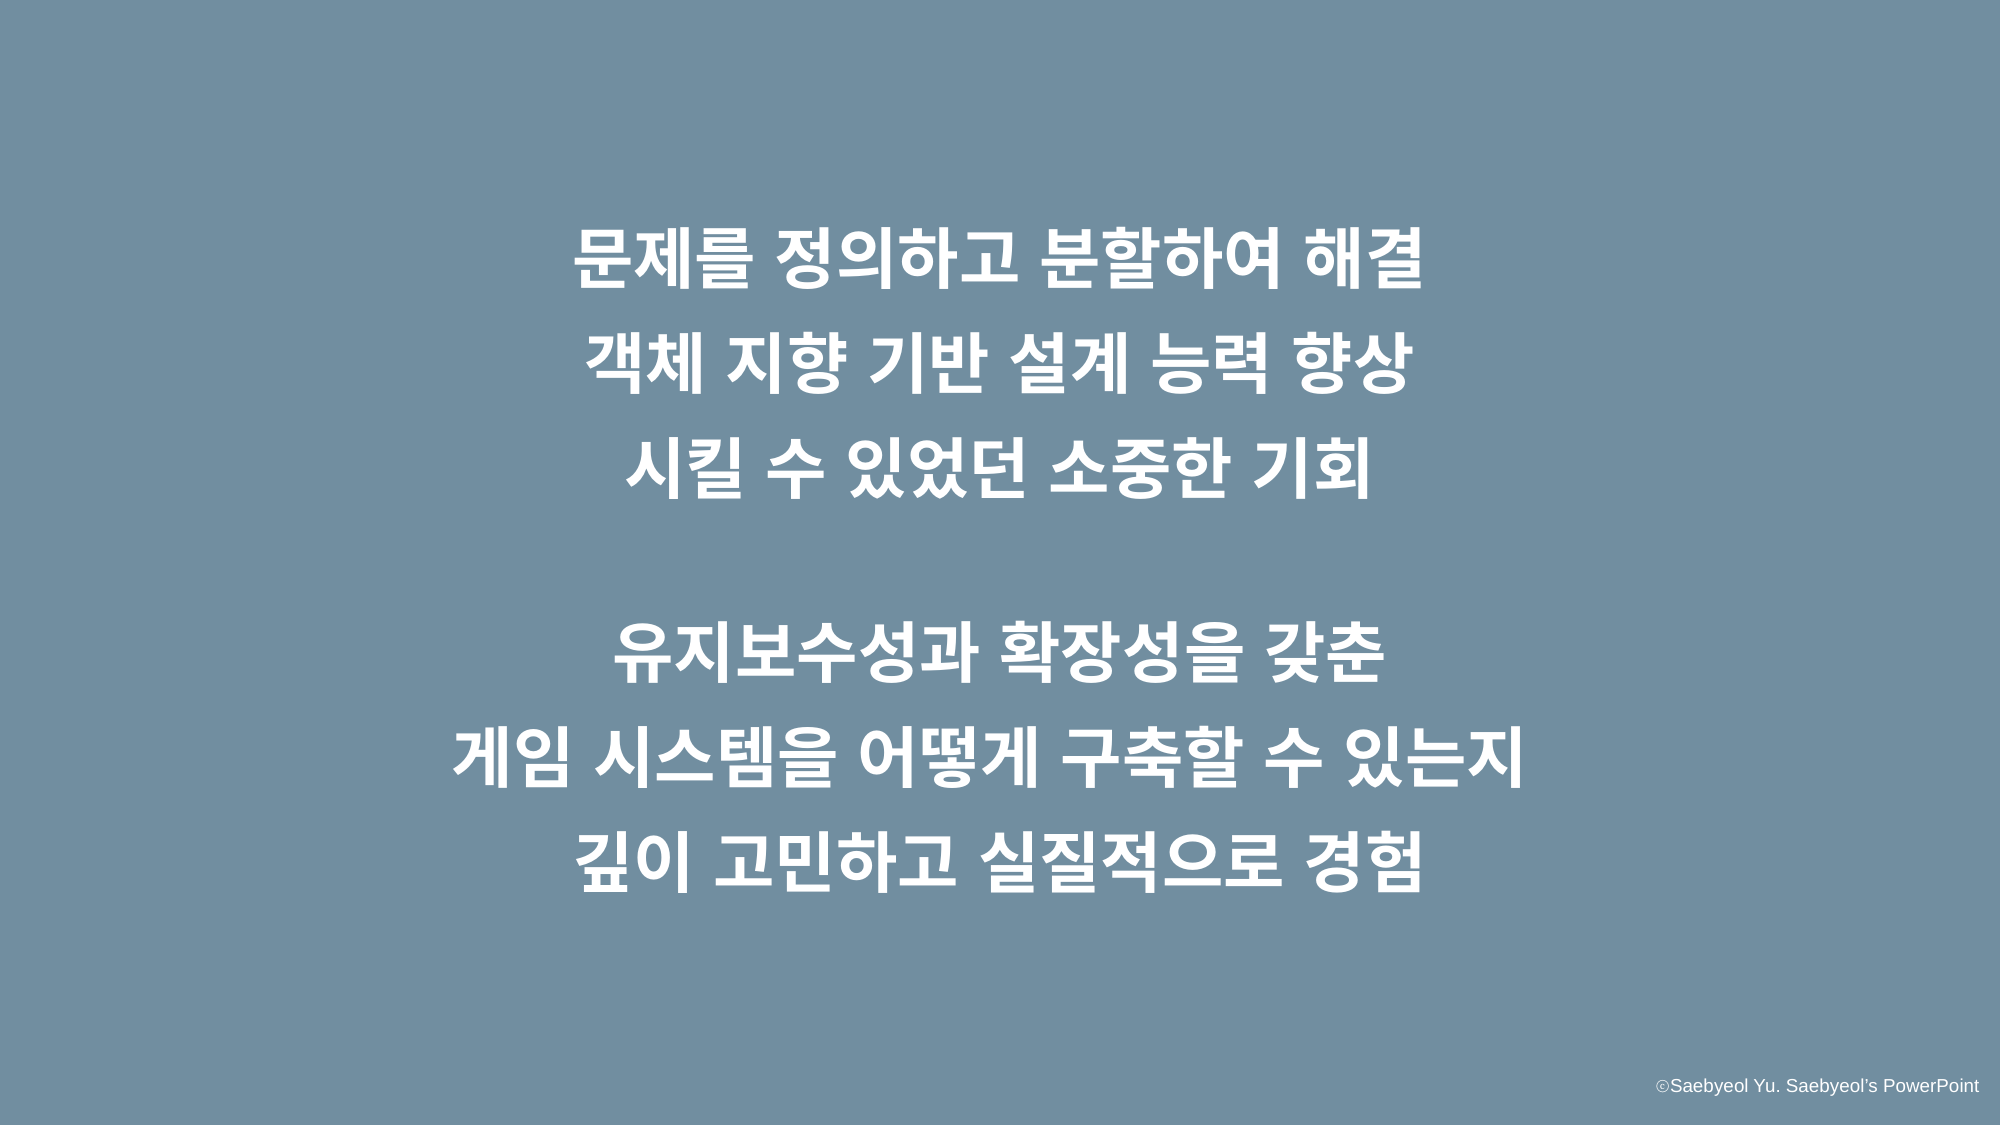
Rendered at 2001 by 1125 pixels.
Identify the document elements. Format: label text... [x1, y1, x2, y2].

text_box 문제를 정의하고 분할하여 해결 객체 지향 기반 설계 능력 향상 시킬 수 있었던 소중한 기회 유지보수성과 확장성을 갖춘 게임 시스템을 어떻게 구축할 수 있는지 깊이 고민하고 실질적으로 경험 [410, 208, 1590, 909]
